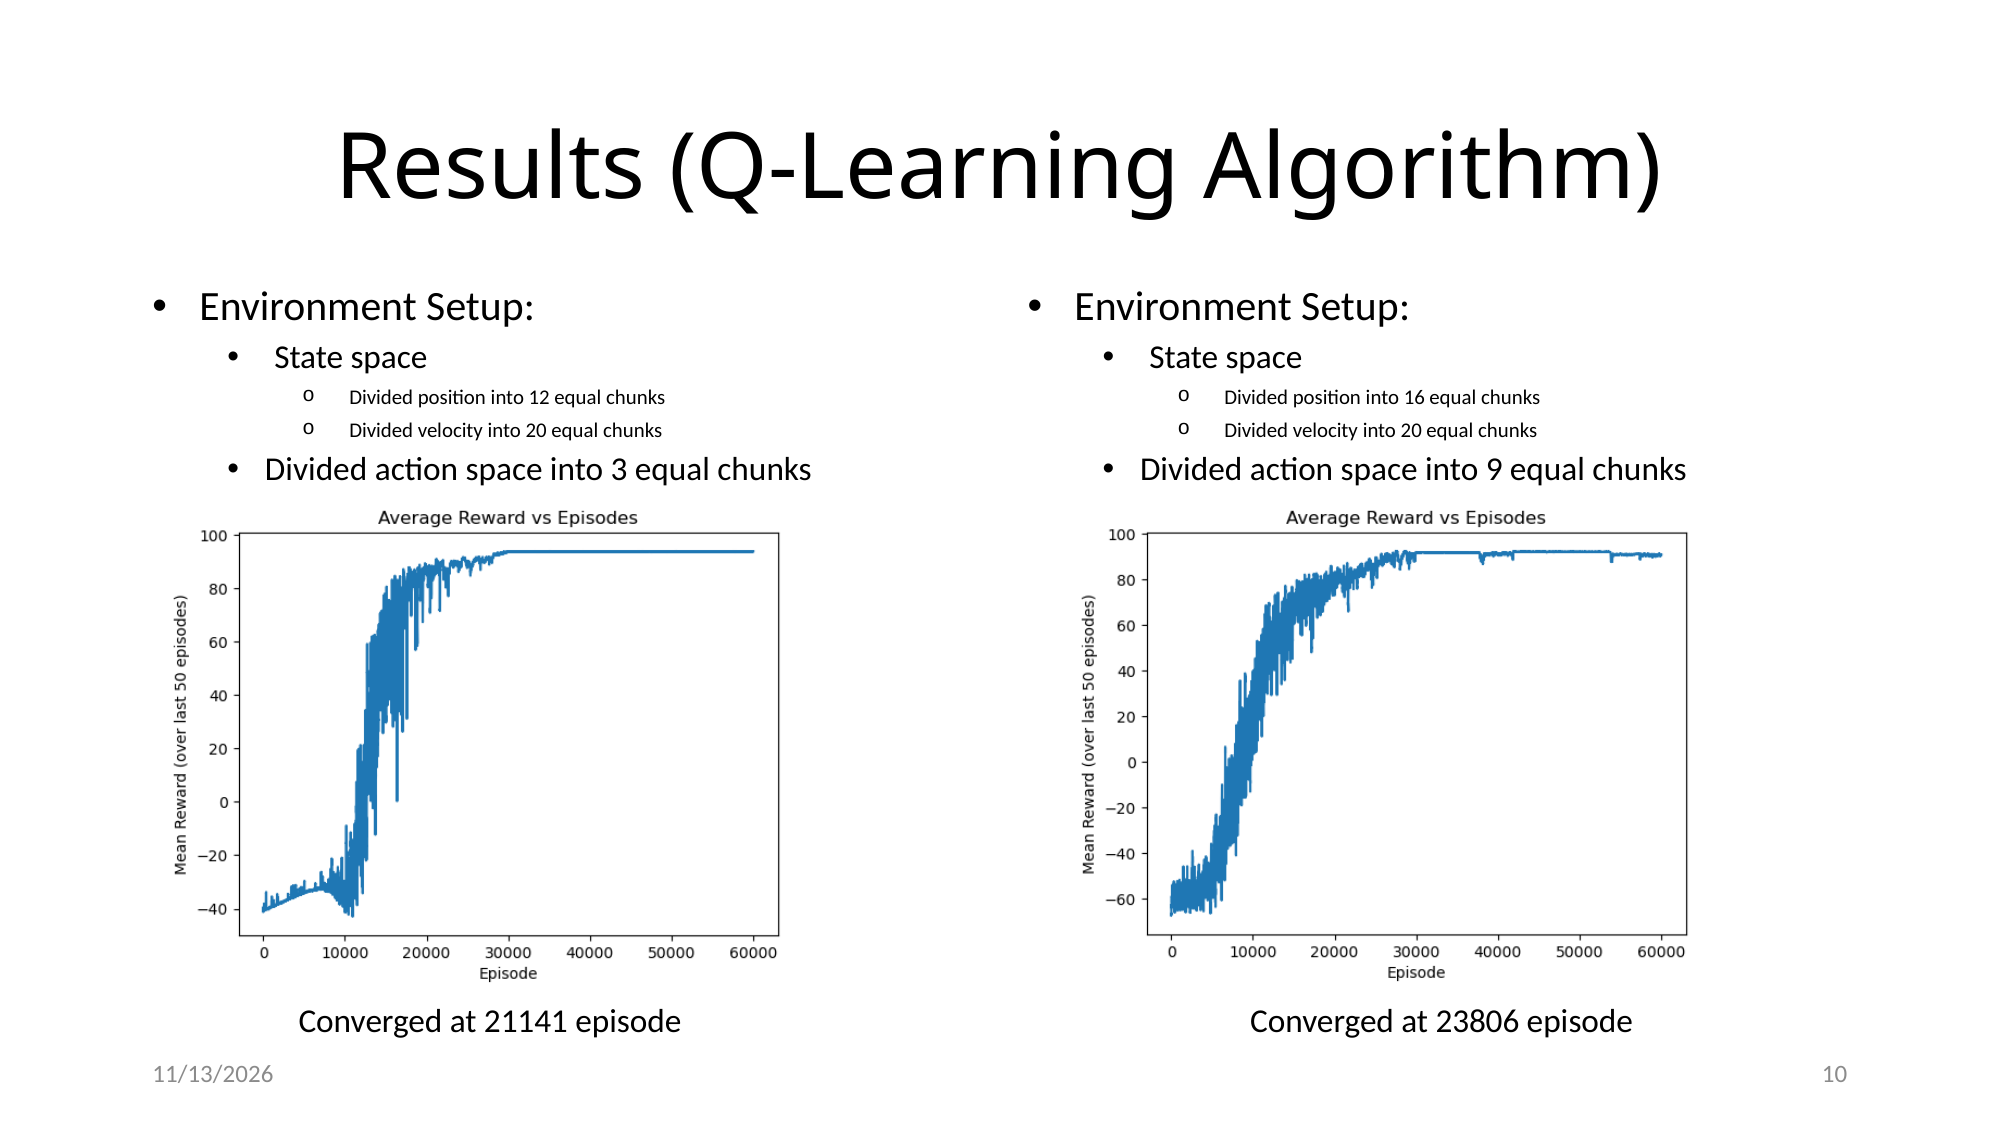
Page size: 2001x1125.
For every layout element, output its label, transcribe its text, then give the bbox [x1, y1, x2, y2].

picture [164, 500, 788, 993]
slide_number 10 [1412, 1042, 1863, 1103]
list Environment Setup: State space Divided position into 16 equal chunks Divided velocity into 20 equal chunks Divided action space into 9 equal chunks [1012, 277, 1863, 1014]
picture [1072, 500, 1696, 992]
title Results (Q-Learning Algorithm) [137, 59, 1863, 278]
text_box Converged at 23806 episode [1235, 992, 1836, 1092]
text_box Converged at 21141 episode [283, 993, 708, 1092]
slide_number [137, 1042, 588, 1103]
list Environment Setup: State space Divided position into 12 equal chunks Divided velocity into 20 equal chunks Divided action space into 3 equal chunks [137, 277, 966, 1014]
